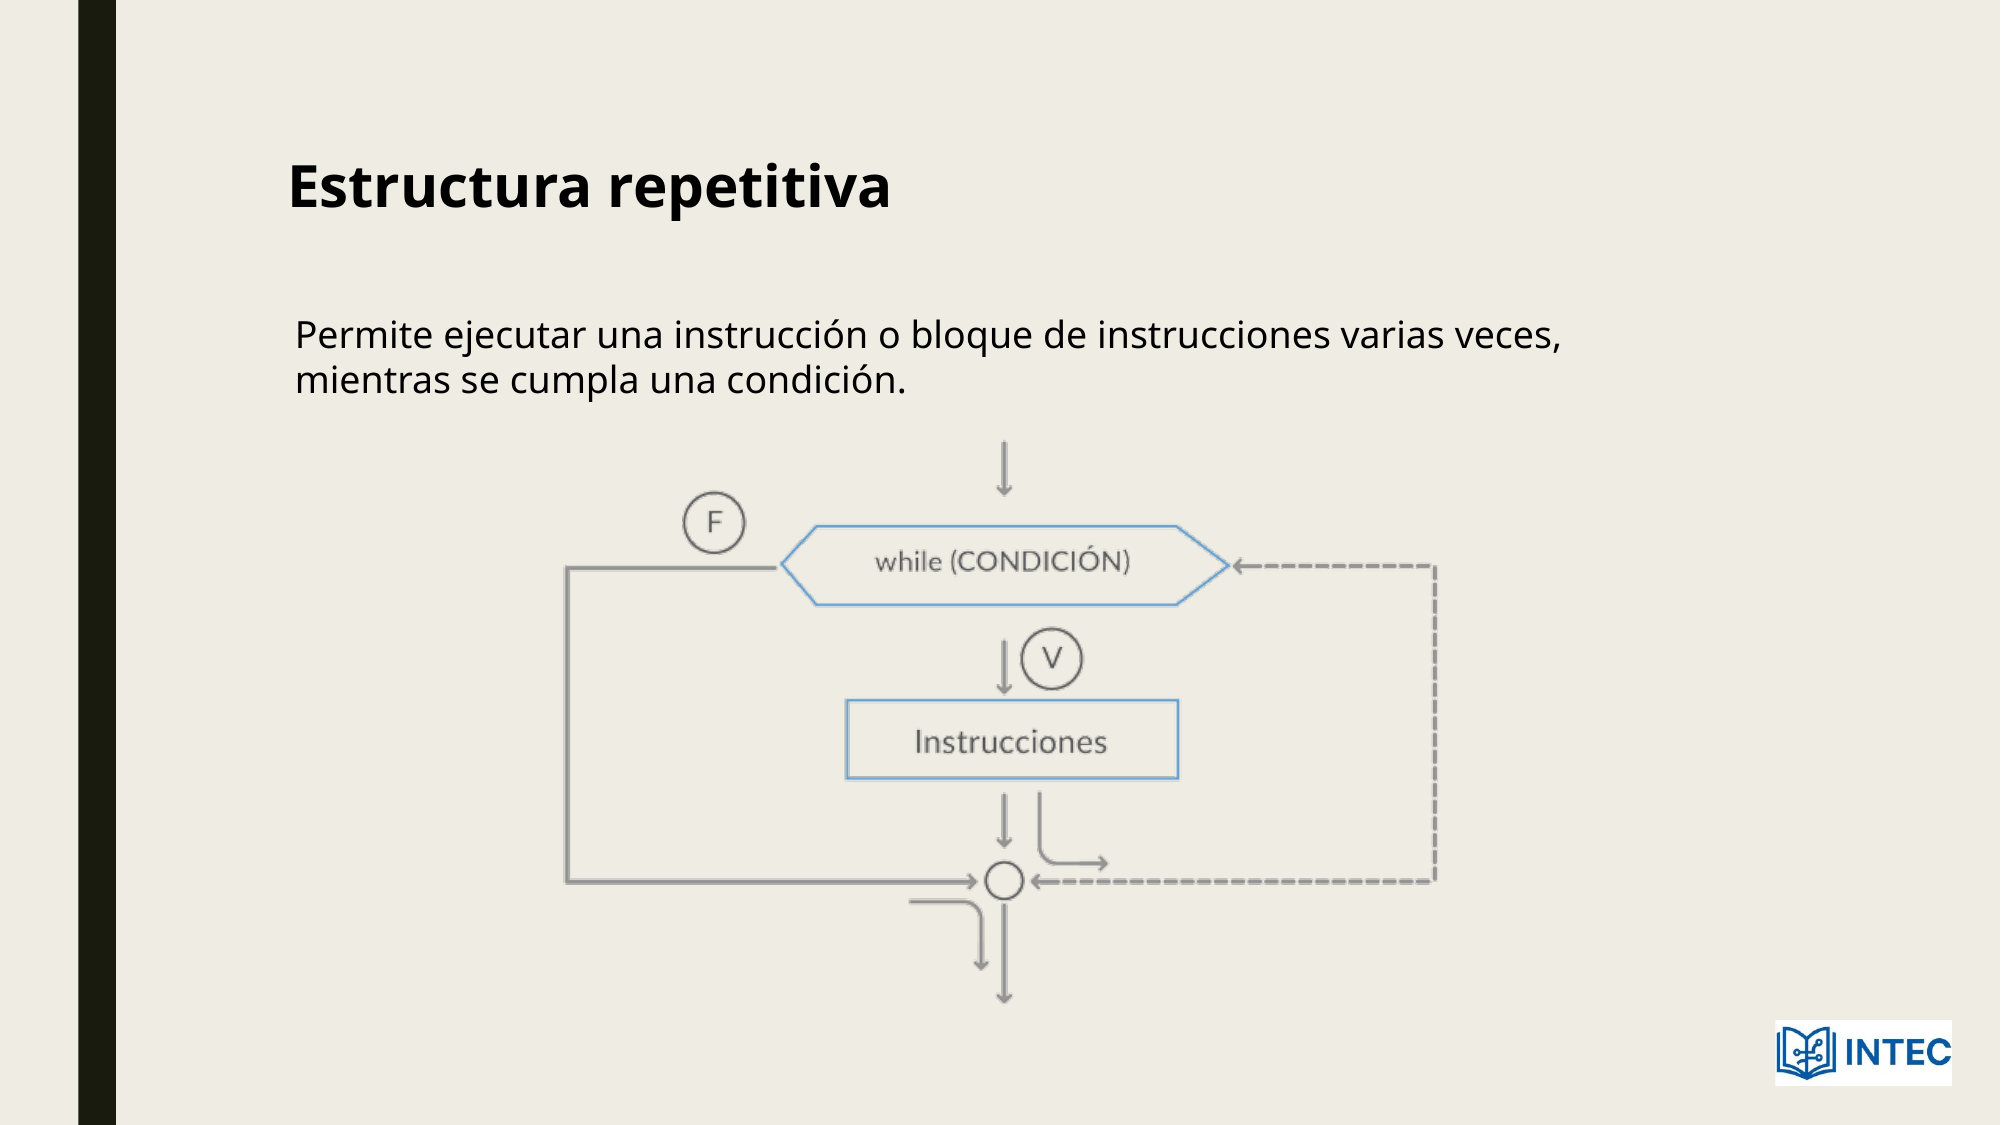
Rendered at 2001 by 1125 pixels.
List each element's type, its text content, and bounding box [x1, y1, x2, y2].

picture [531, 417, 1469, 1021]
text_box Estructura repetitiva [272, 131, 1364, 227]
text_box Permite ejecutar una instrucción o bloque de instrucciones varias veces, mientras se cumpla una condición. [279, 303, 1721, 409]
picture [1775, 1020, 1952, 1086]
